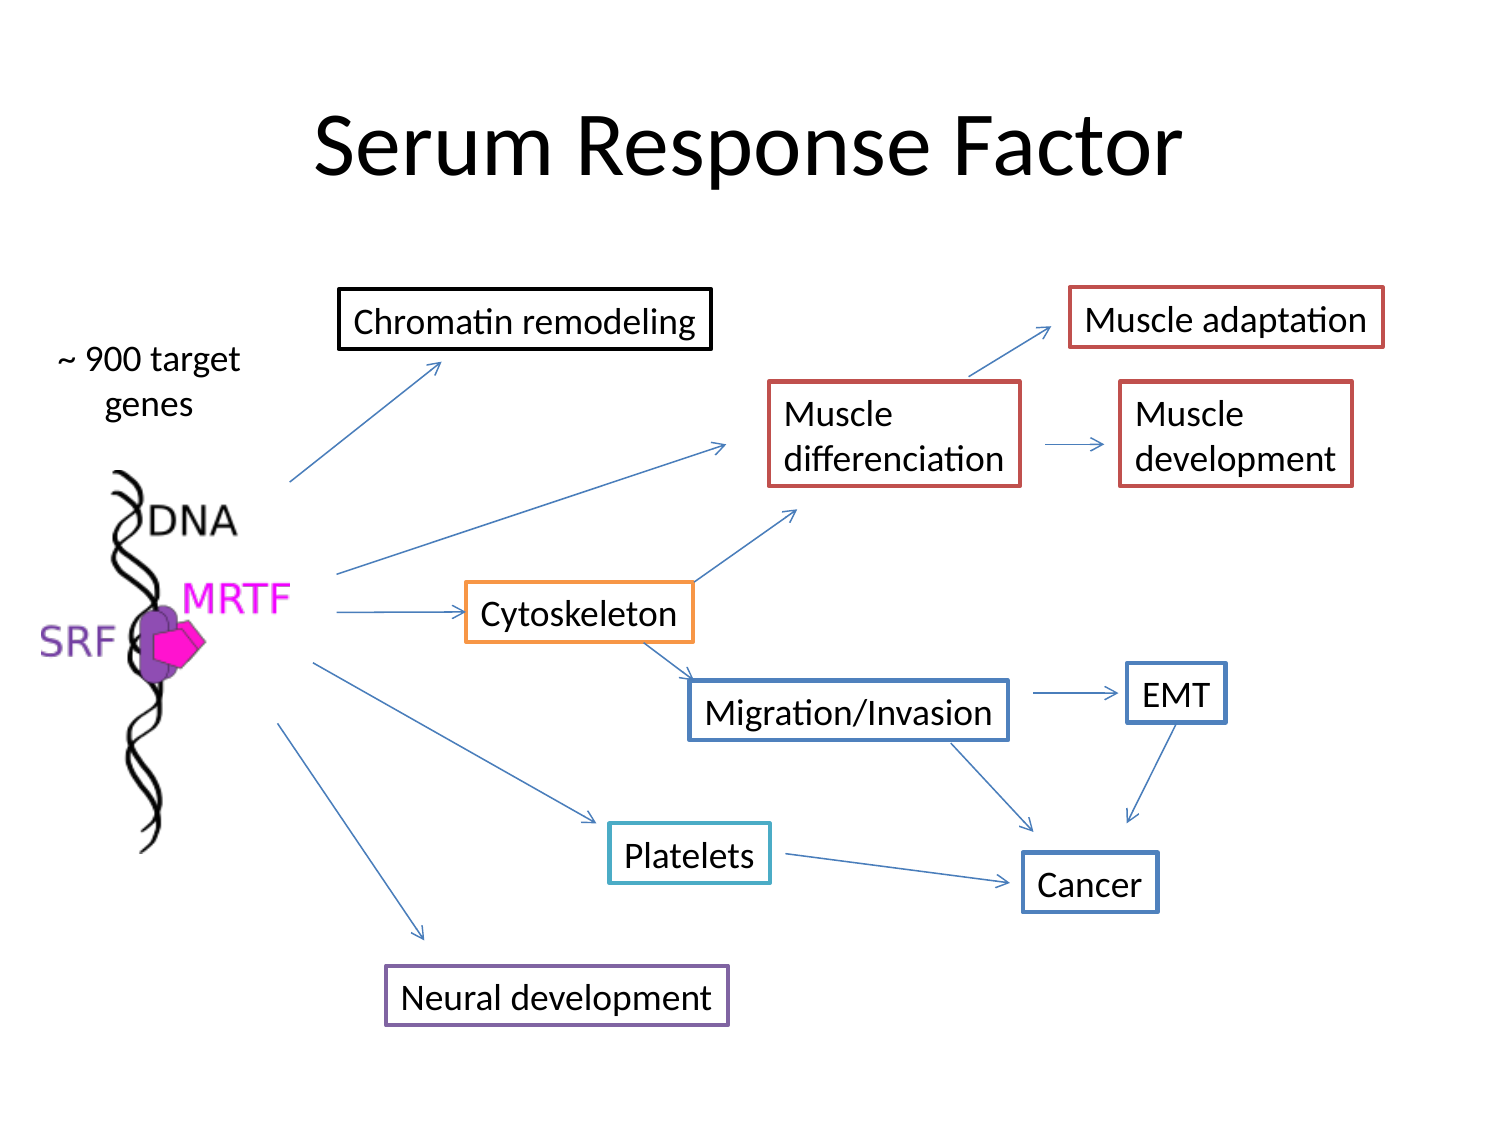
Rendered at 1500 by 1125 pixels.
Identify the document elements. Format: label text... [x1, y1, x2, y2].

text_box EMT [1125, 661, 1228, 725]
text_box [336, 444, 727, 575]
text_box Cancer [1021, 850, 1160, 914]
title Serum Response Factor [75, 45, 1425, 233]
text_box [289, 361, 442, 483]
text_box Chromatin remodeling [337, 287, 713, 351]
text_box ~ 900 target genes [42, 326, 256, 432]
text_box Neural development [384, 964, 730, 1027]
text_box Migration/Invasion [687, 678, 1010, 742]
text_box Platelets [607, 821, 772, 885]
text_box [277, 723, 425, 941]
text_box Muscle adaptation [1068, 285, 1385, 349]
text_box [785, 853, 1011, 884]
text_box Muscle development [1118, 379, 1354, 488]
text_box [950, 742, 1034, 833]
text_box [1126, 723, 1177, 824]
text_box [643, 642, 695, 681]
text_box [312, 662, 597, 824]
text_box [693, 509, 798, 583]
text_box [968, 326, 1052, 377]
text_box Cytoskeleton [464, 582, 695, 644]
picture [41, 470, 290, 854]
text_box Muscle differenciation [767, 379, 1022, 488]
